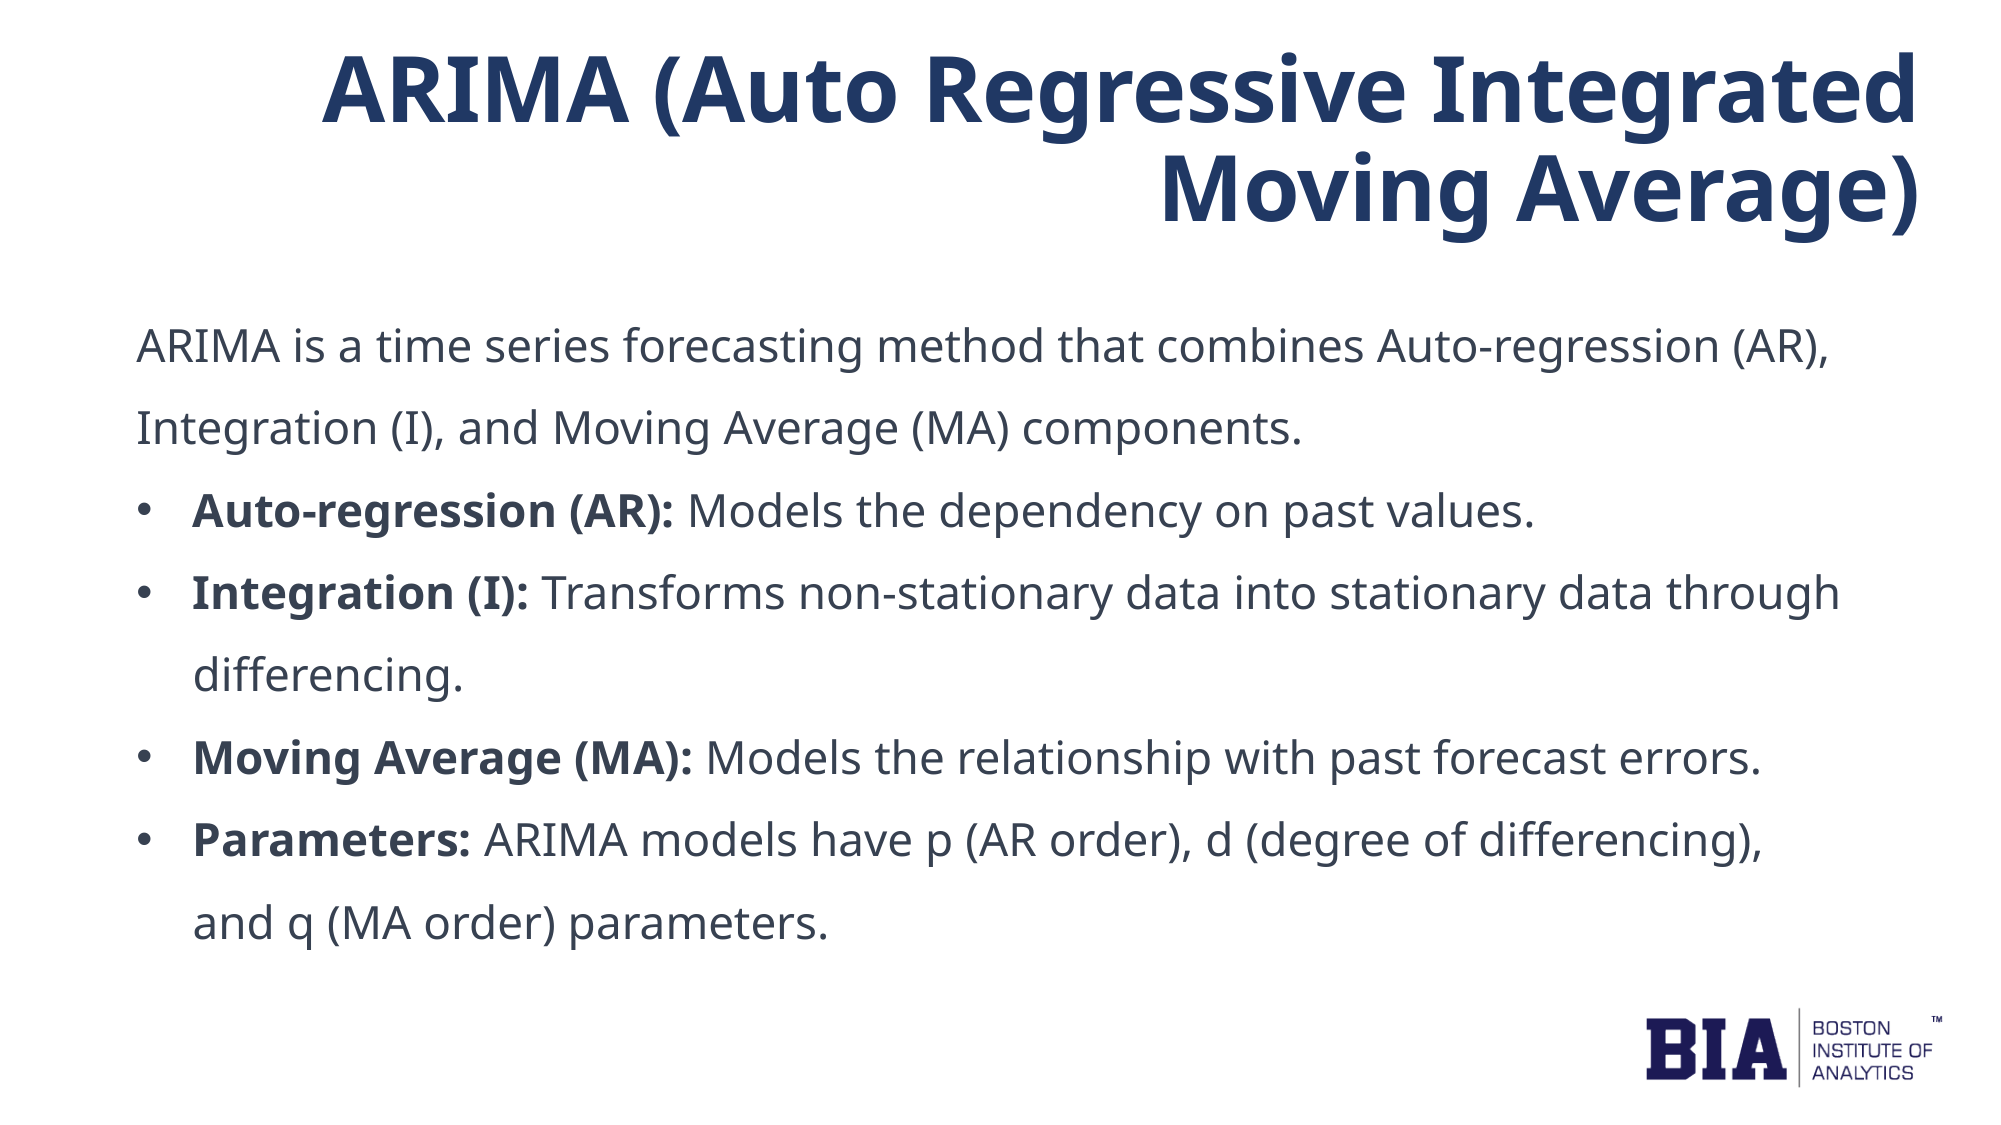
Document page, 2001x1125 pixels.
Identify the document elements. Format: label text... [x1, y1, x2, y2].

text_box ARIMA is a time series forecasting method that combines Auto-regression (AR), Integration (I), and Moving Average (MA) components. Auto-regression (AR): Models the dependency on past values. Integration (I): Transforms non-stationary data into stationary data through differencing. Moving Average (MA): Models the relationship with past forecast errors. Parameters: ARIMA models have p (AR order), d (degree of differencing), and q (MA order) parameters. [121, 281, 1861, 956]
picture [1624, 1000, 1957, 1095]
text_box ARIMA (Auto Regressive Integrated Moving Average) [62, 41, 1921, 242]
